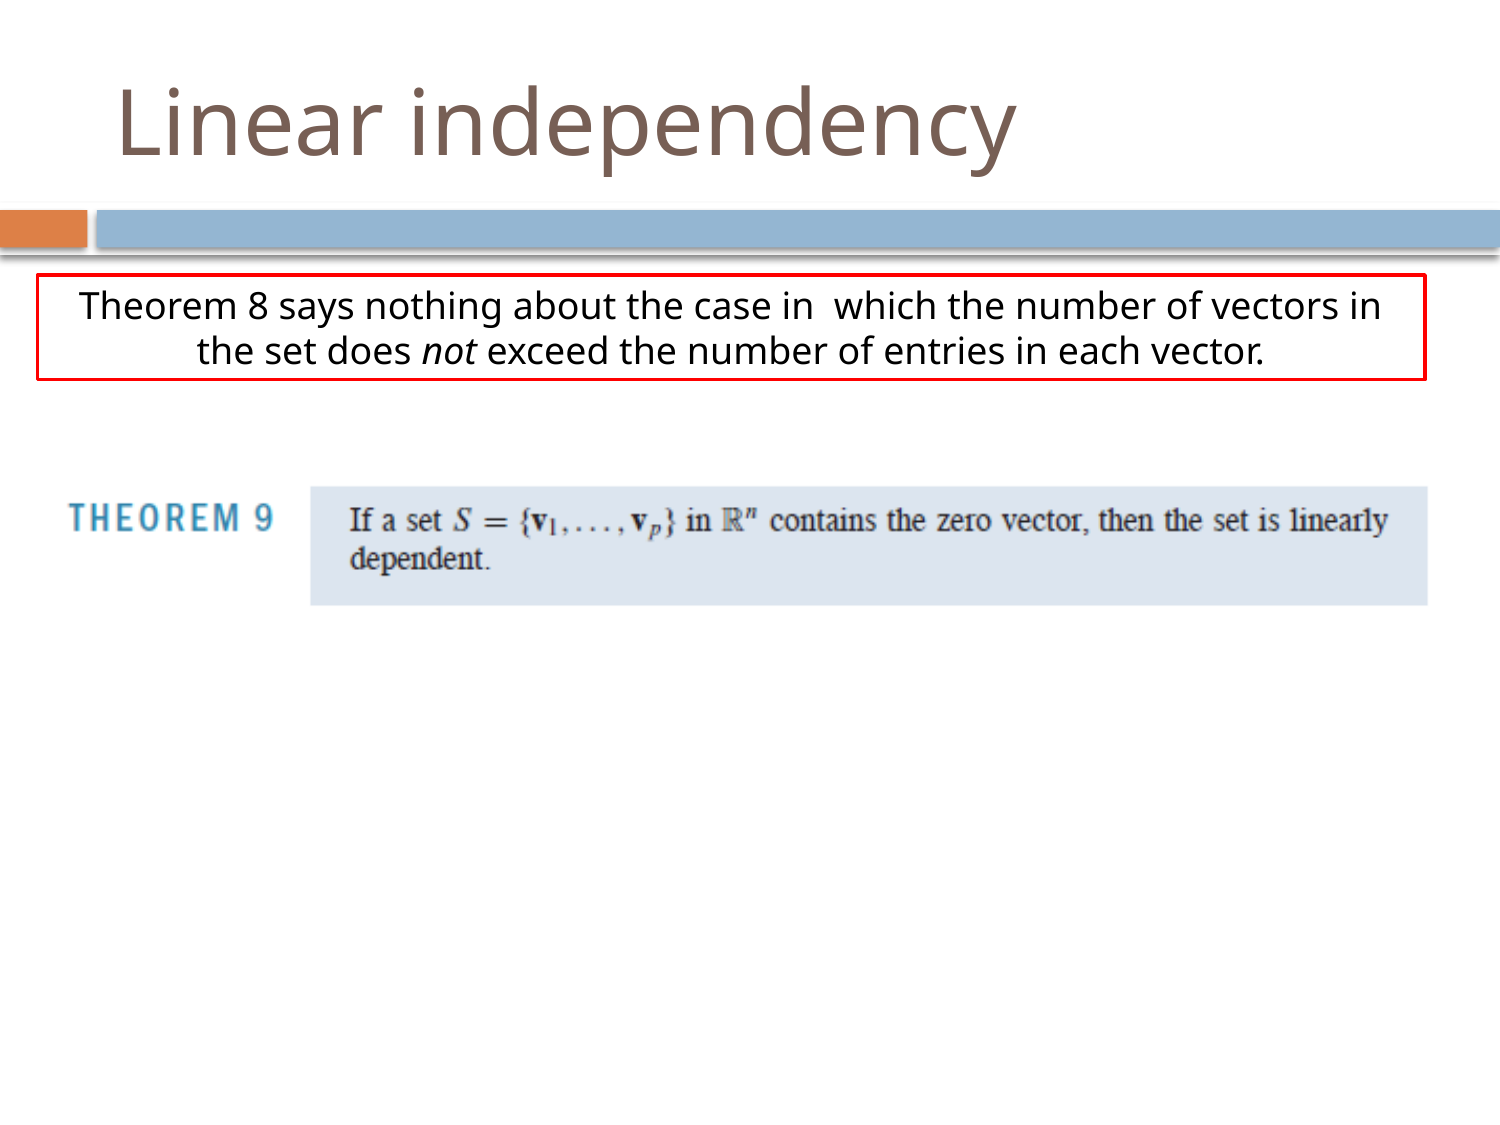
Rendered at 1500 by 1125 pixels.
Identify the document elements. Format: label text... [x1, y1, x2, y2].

text_box Theorem 8 says nothing about the case in which the number of vectors in the set does not exceed the number of entries in each vector. [37, 274, 1425, 380]
title Linear independency [99, 37, 1438, 200]
picture [48, 455, 1443, 636]
